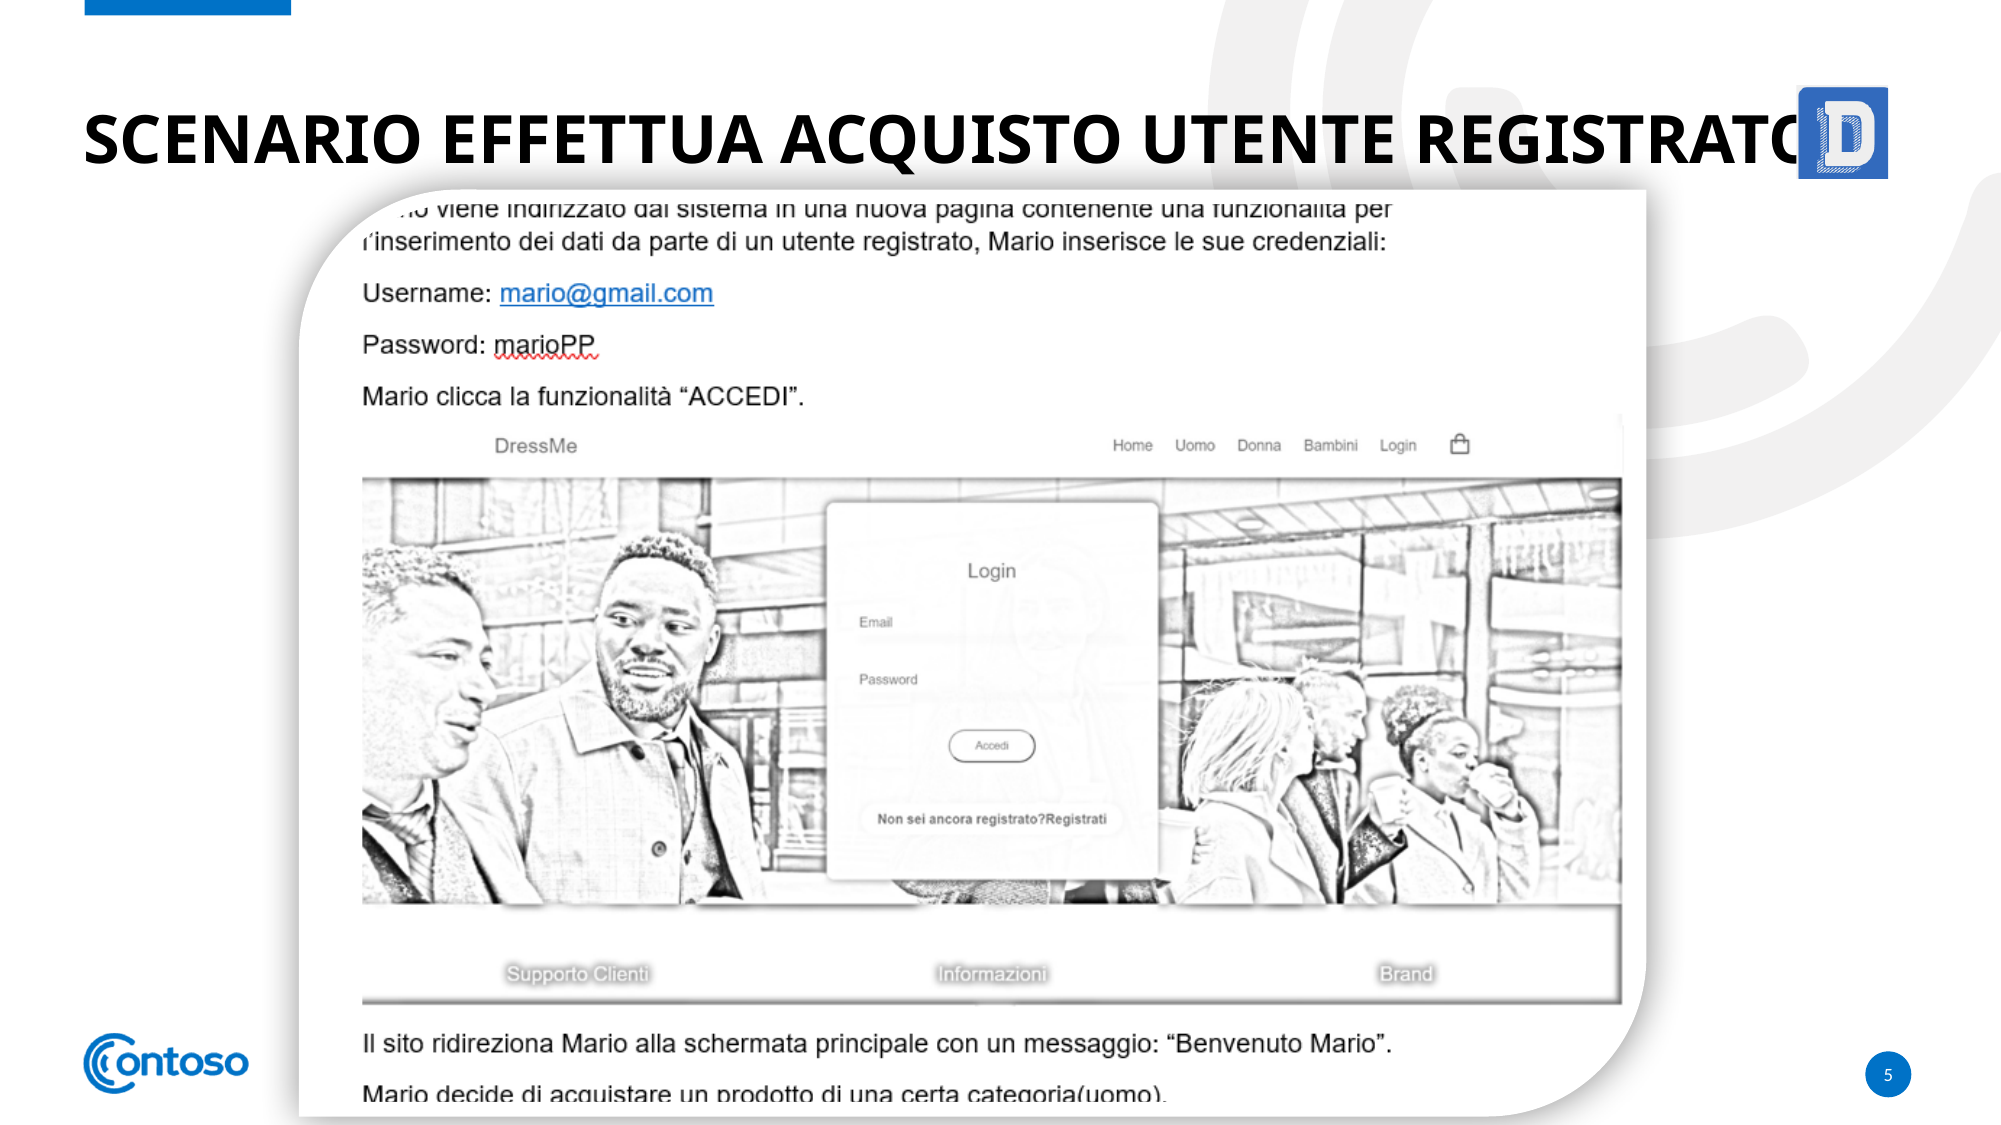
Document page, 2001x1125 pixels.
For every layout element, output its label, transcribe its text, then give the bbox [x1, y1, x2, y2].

picture [306, 196, 1640, 1110]
picture [1796, 85, 1889, 179]
slide_number 5 [1864, 1059, 1913, 1090]
title Scenario EFFETTUA ACQUISTO UTENTE REGISTRATO [83, 26, 1913, 178]
picture [77, 1027, 254, 1095]
